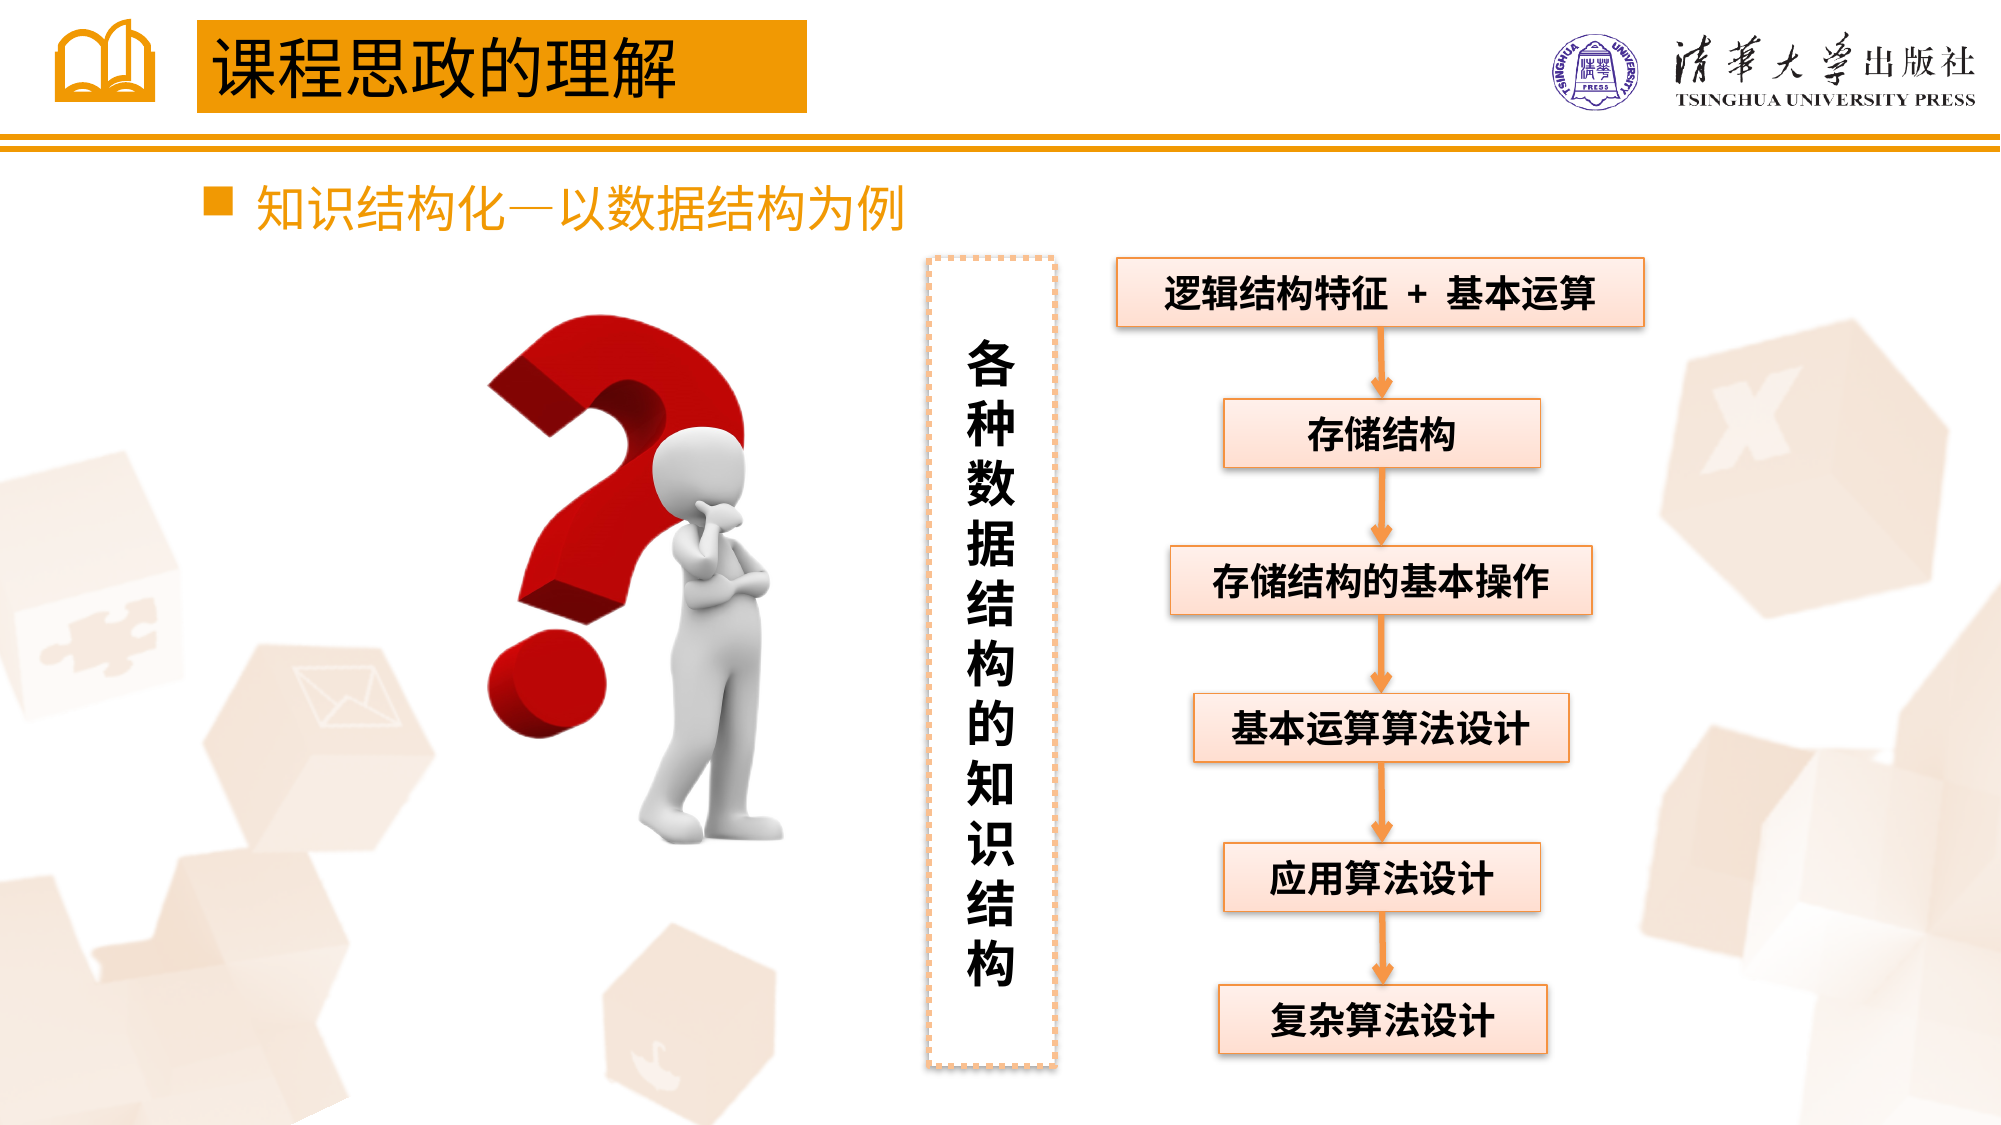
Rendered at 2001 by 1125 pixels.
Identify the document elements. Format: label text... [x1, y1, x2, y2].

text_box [1223, 762, 1541, 910]
text_box 各种数据结构的知识结构 [926, 255, 1058, 1069]
picture [1503, 0, 2001, 115]
text_box 逻辑结构特征 + 基本运算 [1116, 257, 1645, 327]
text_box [1223, 326, 1541, 466]
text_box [1193, 615, 1570, 764]
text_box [1170, 467, 1593, 616]
picture [326, 257, 1002, 933]
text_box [1218, 911, 1548, 1055]
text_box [184, 18, 1139, 246]
